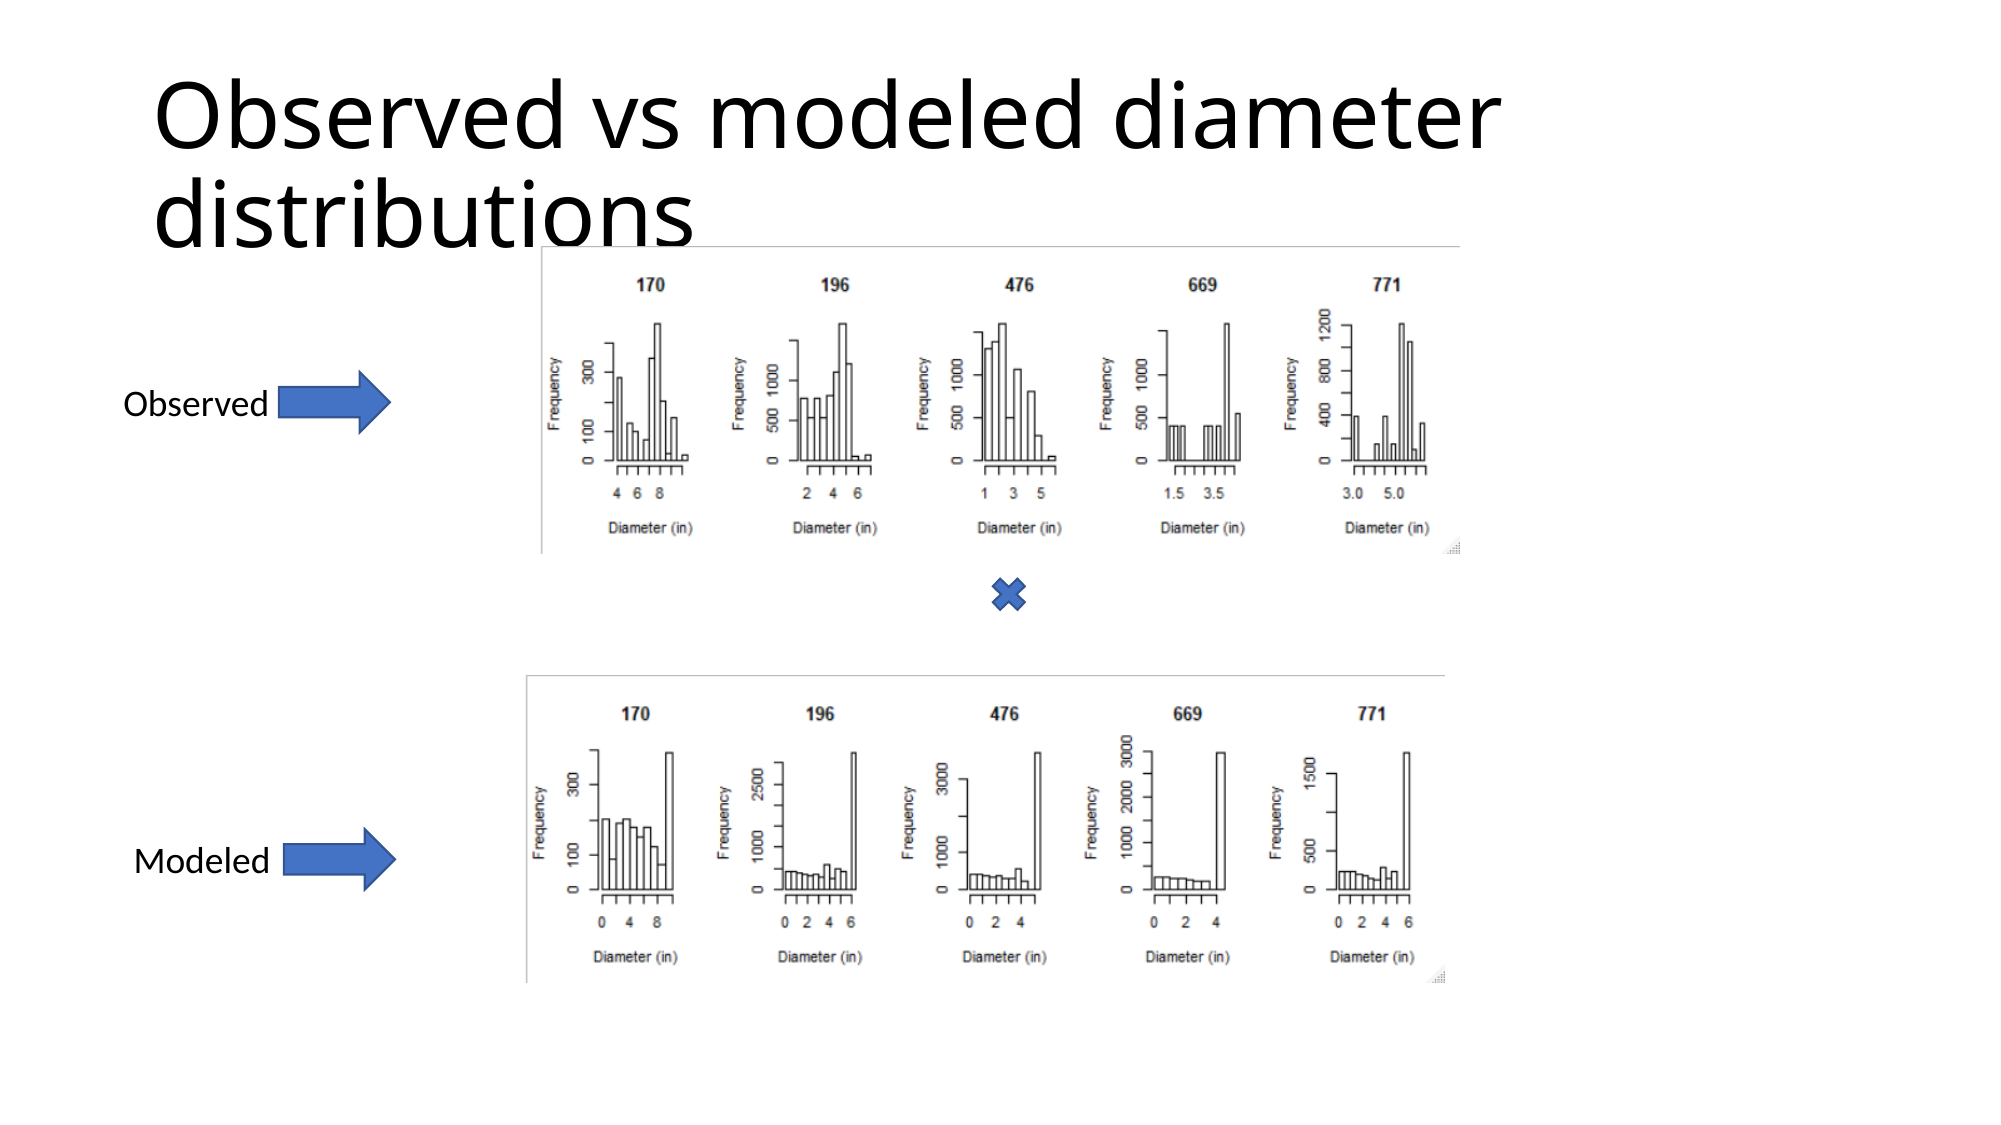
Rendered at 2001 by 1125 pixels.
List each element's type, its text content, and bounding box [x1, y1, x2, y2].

text_box Observed [108, 371, 351, 432]
picture [525, 675, 1445, 983]
text_box [282, 826, 397, 893]
picture [540, 246, 1460, 554]
title Observed vs modeled diameter distributions [137, 59, 1863, 278]
text_box [277, 369, 392, 435]
text_box [991, 577, 1027, 612]
text_box Modeled [118, 829, 361, 889]
